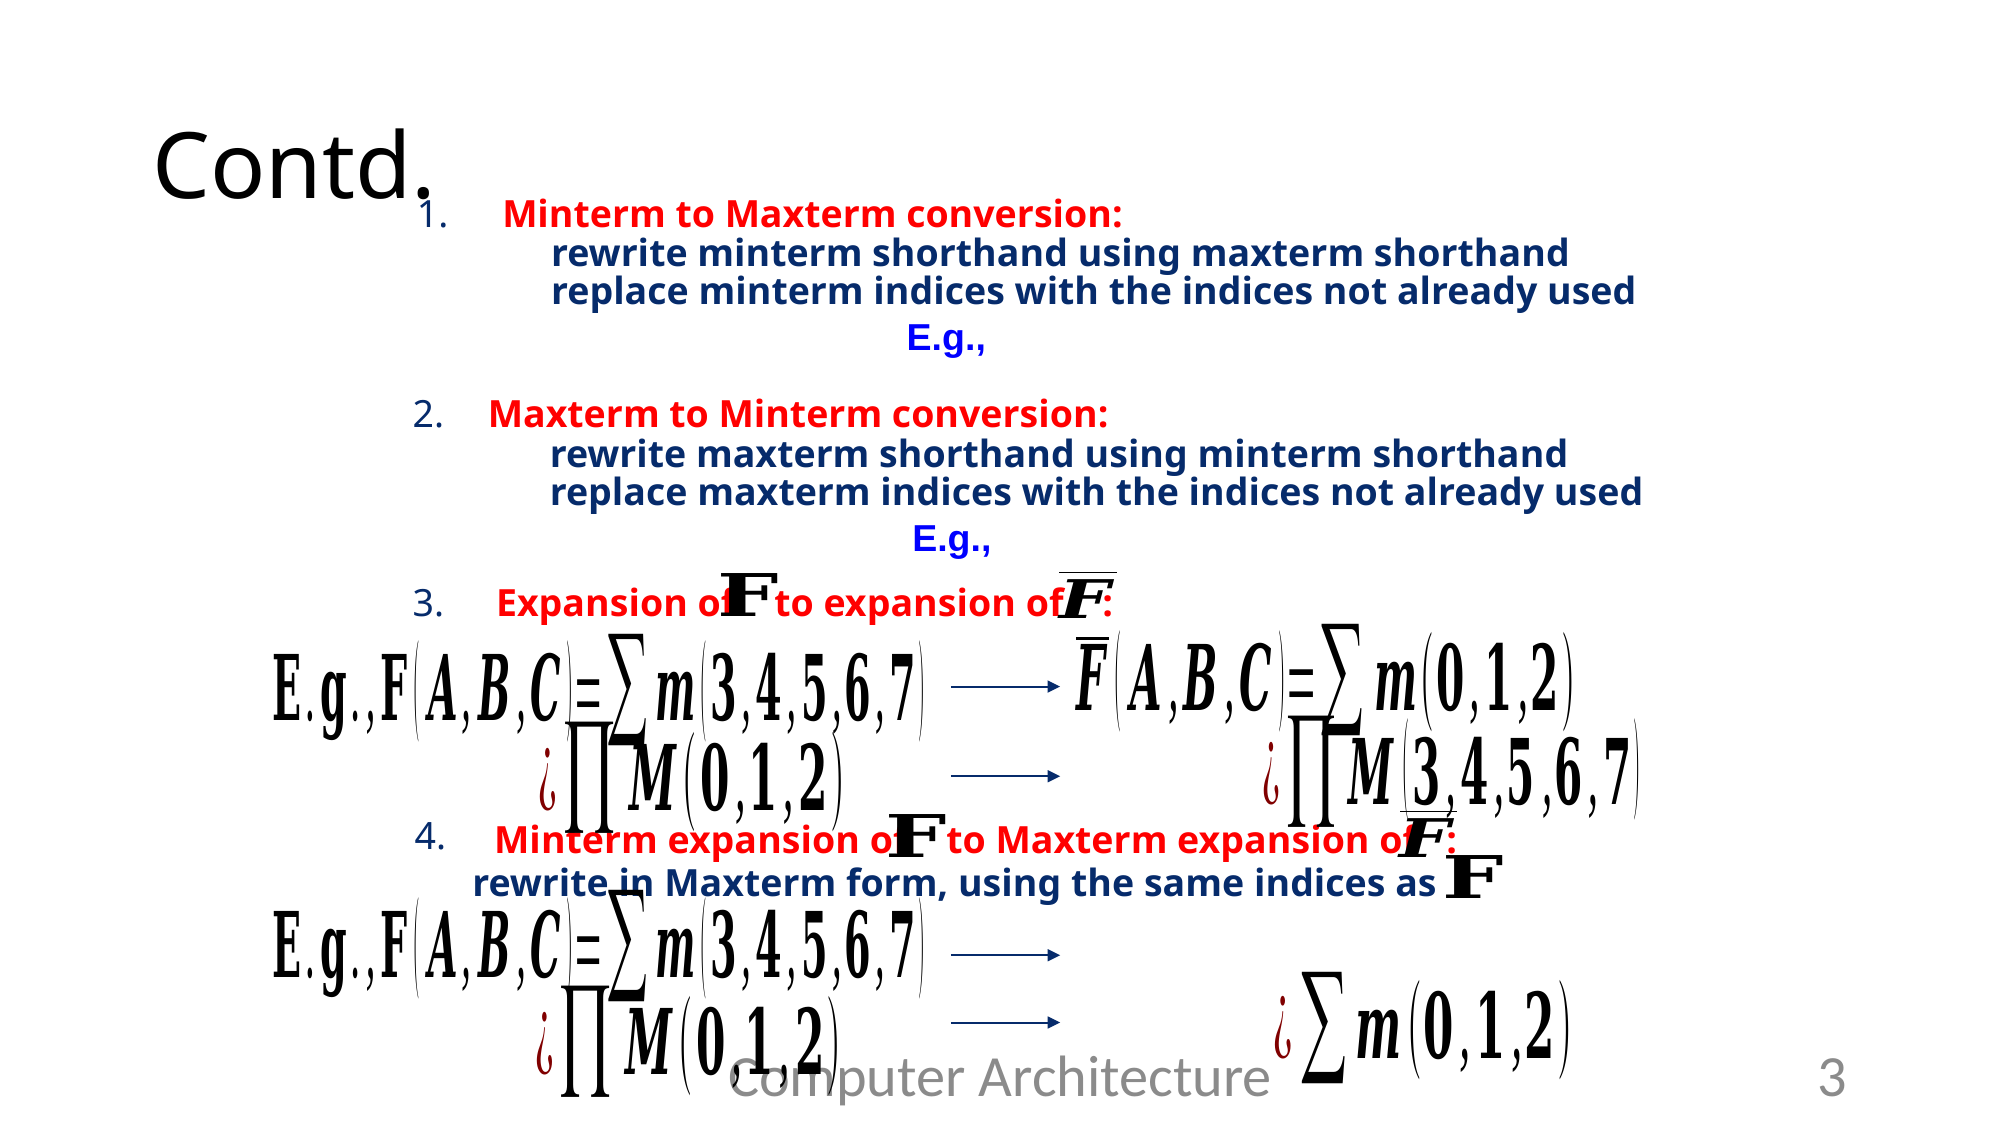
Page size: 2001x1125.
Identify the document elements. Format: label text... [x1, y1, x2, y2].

text_box 4. [404, 815, 457, 861]
text_box Expansion of to expansion of : [485, 581, 1125, 629]
text_box [950, 949, 1061, 962]
title Contd. [137, 59, 1863, 278]
text_box Minterm expansion of to Maxterm expansion of : [483, 819, 1469, 861]
slide_number 3 [1412, 1042, 1863, 1103]
text_box [950, 1016, 1061, 1029]
text_box 1. [406, 193, 459, 240]
text_box 2. [402, 393, 455, 440]
text_box [950, 680, 1061, 693]
text_box Maxterm to Minterm conversion: [477, 393, 1120, 440]
text_box Minterm to Maxterm conversion: rewrite minterm shorthand using maxterm shorthand replace minterm indices with the indices not already used [491, 193, 1649, 355]
text_box [950, 770, 1061, 783]
text_box rewrite maxterm shorthand using minterm shorthand replace maxterm indices with the indices not already used [539, 432, 1656, 518]
text_box 3. [402, 581, 455, 629]
text_box rewrite in Maxterm form, using the same indices as [335, 861, 1748, 908]
footer Computer Architecture [662, 1042, 1338, 1103]
